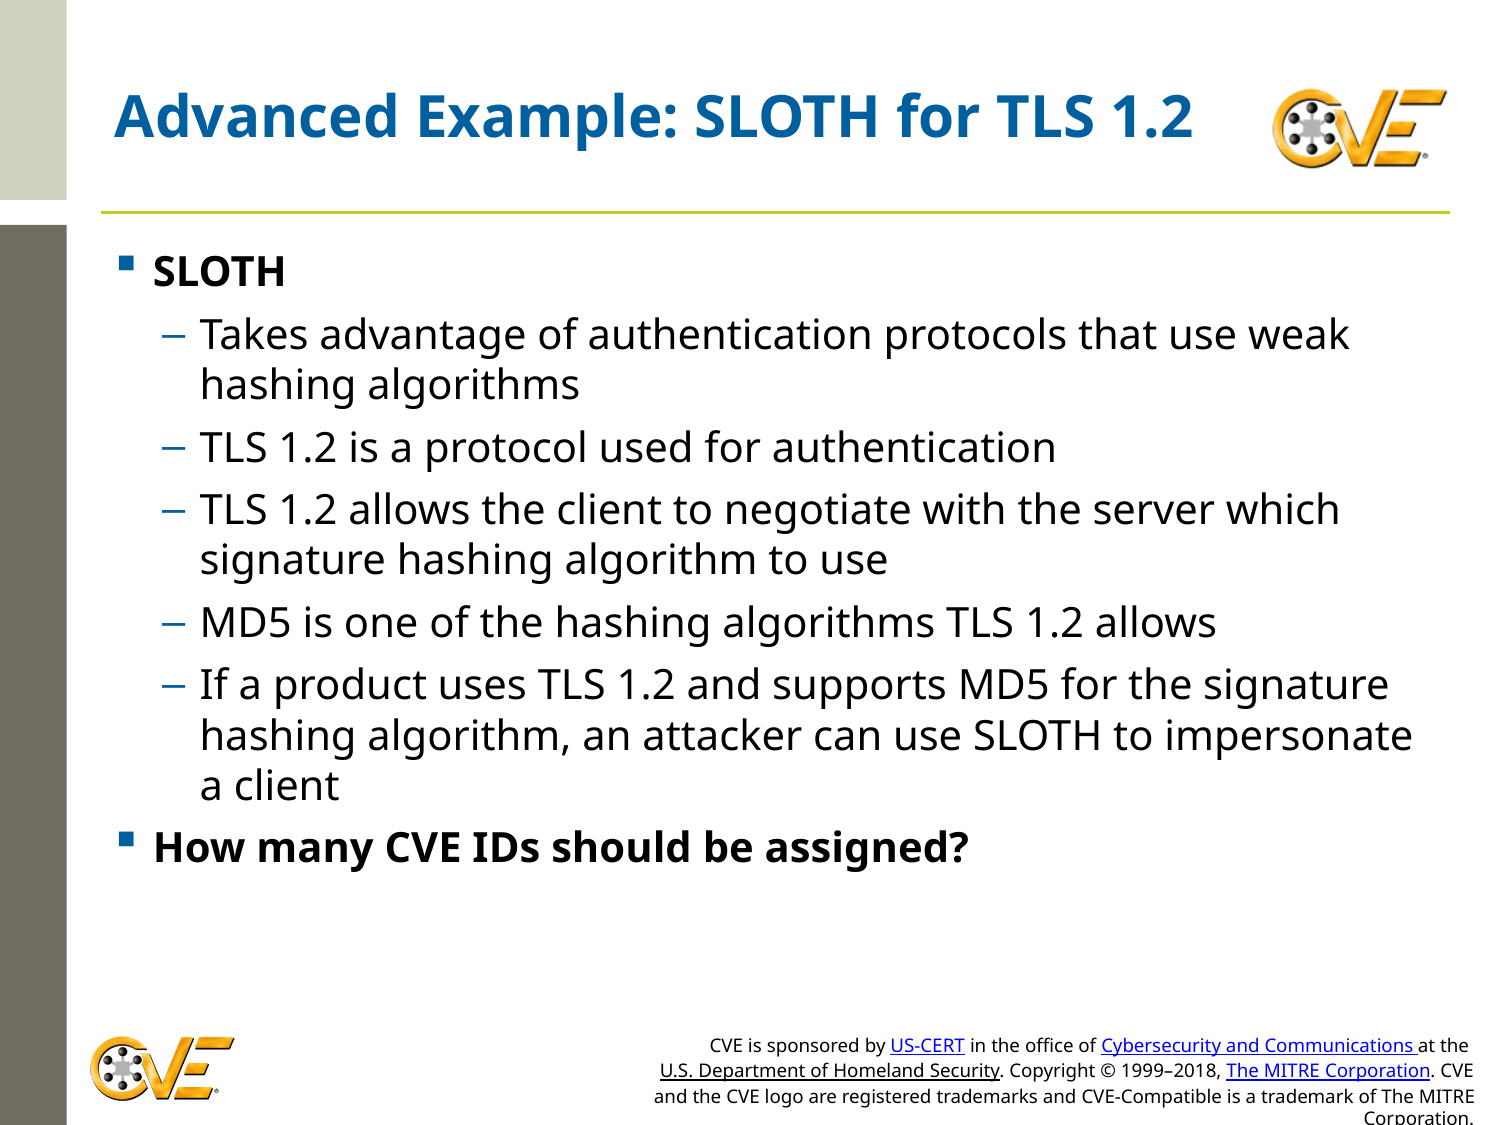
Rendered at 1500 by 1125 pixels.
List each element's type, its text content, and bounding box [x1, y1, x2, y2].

picture [87, 1033, 237, 1104]
list SLOTH Takes advantage of authentication protocols that use weak hashing algorithms TLS 1.2 is a protocol used for authentication TLS 1.2 allows the client to negotiate with the server which signature hashing algorithm to use MD5 is one of the hashing algorithms TLS 1.2 allows If a product uses TLS 1.2 and supports MD5 for the signature hashing algorithm, an attacker can use SLOTH to impersonate a client How many CVE IDs should be assigned? [99, 237, 1450, 991]
picture [1269, 85, 1450, 172]
title Advanced Example: SLOTH for TLS 1.2 [99, 45, 1248, 188]
